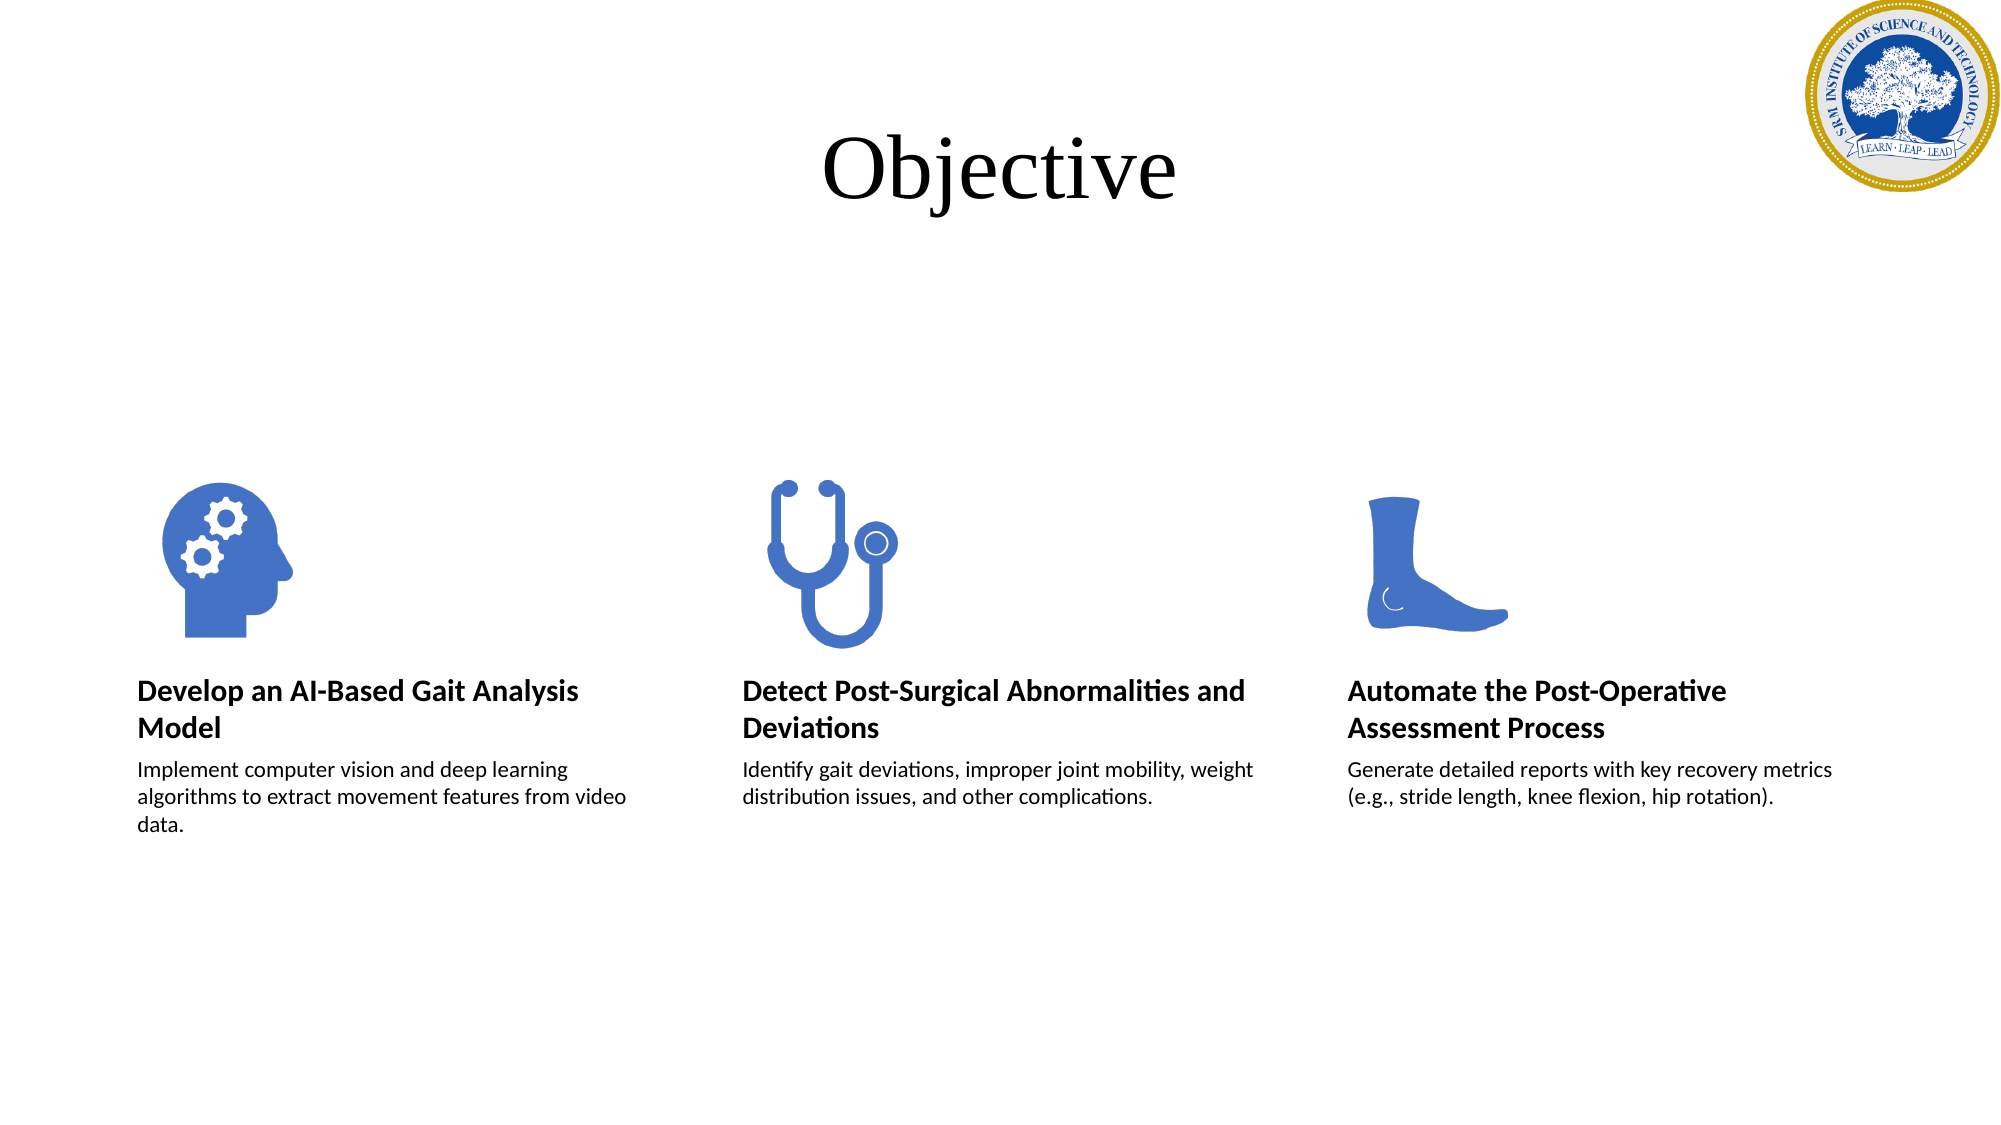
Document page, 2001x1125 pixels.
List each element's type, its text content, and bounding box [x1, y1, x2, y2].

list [137, 299, 1863, 1014]
picture [1805, 0, 2000, 192]
title Objective [137, 59, 1863, 278]
